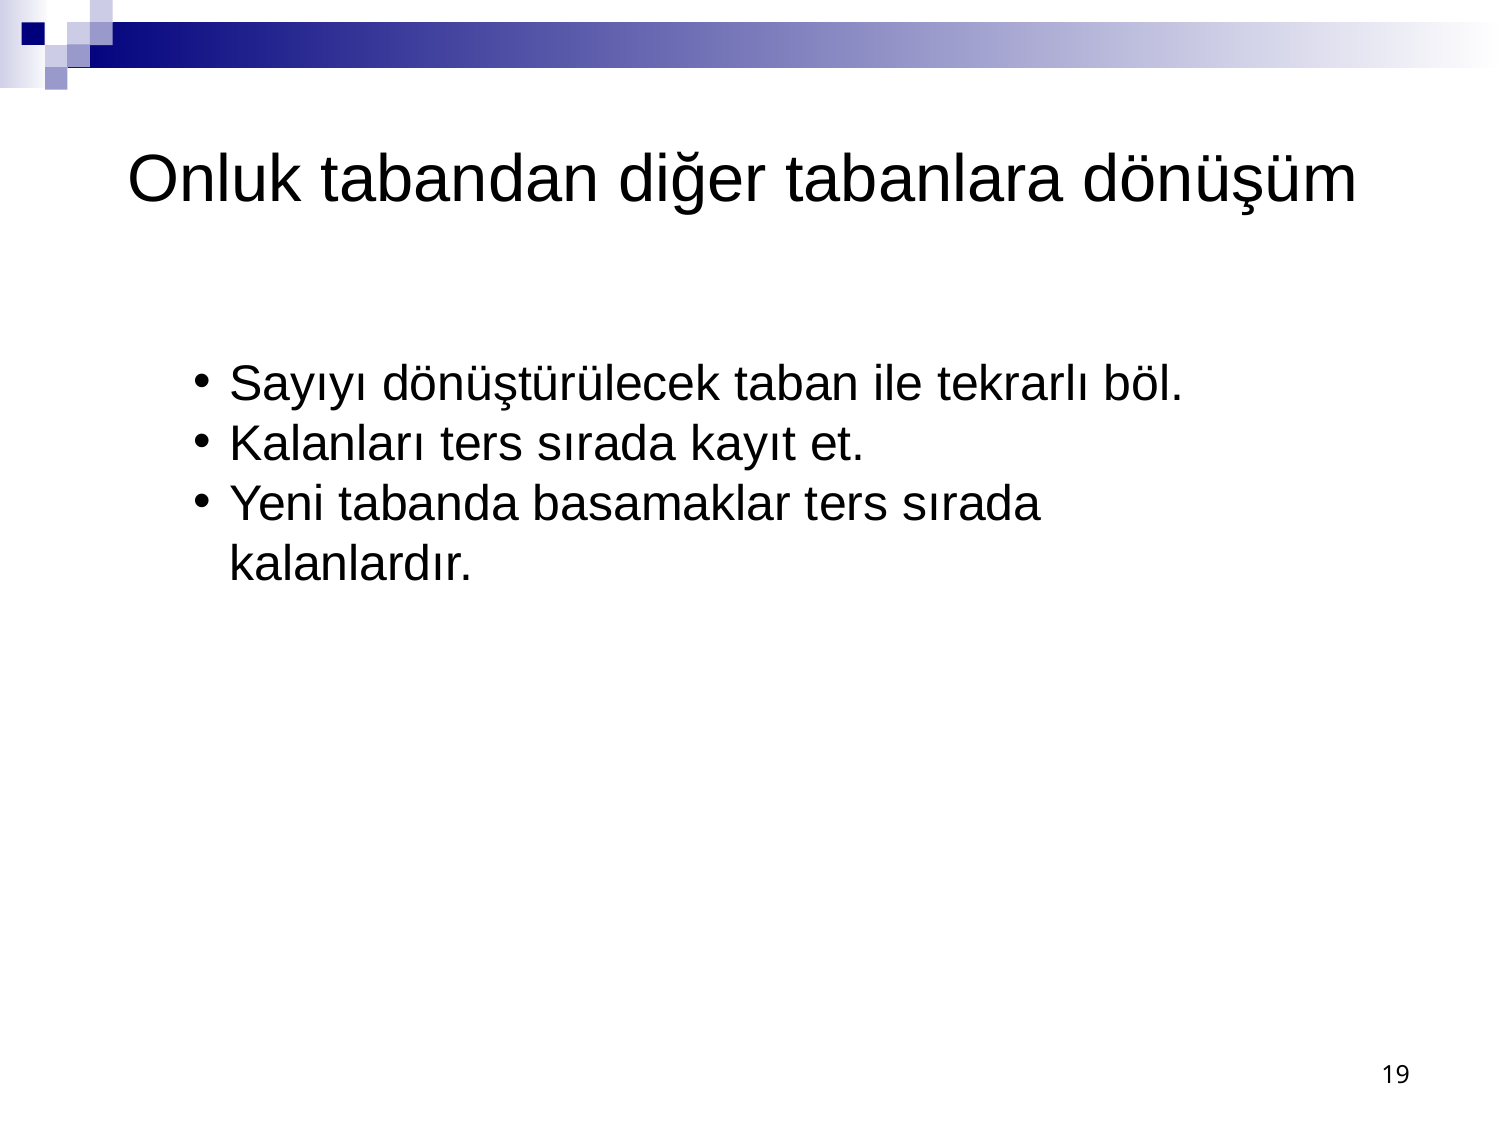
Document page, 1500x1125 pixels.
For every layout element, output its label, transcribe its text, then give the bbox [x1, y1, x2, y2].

title Onluk tabandan diğer tabanlara dönüşüm [112, 87, 1388, 263]
text_box Sayıyı dönüştürülecek taban ile tekrarlı böl. Kalanları ters sırada kayıt et. Yeni tabanda basamaklar ters sırada kalanlardır. [139, 342, 1233, 650]
slide_number 19 [1074, 1024, 1426, 1101]
